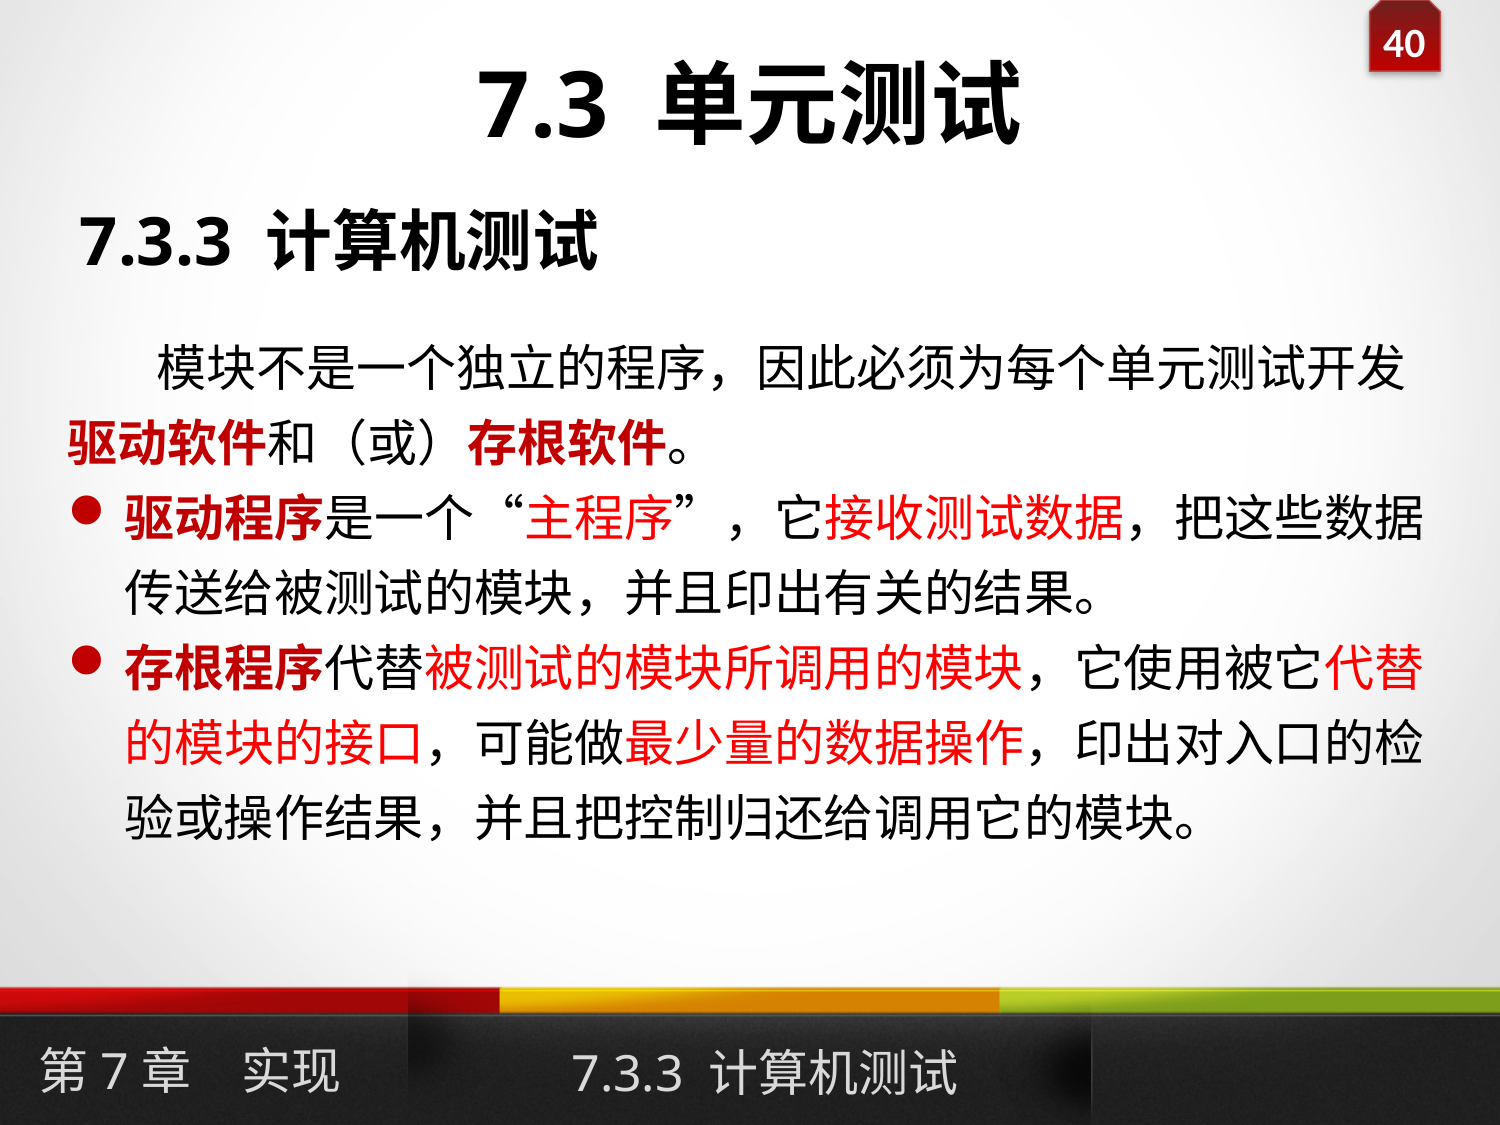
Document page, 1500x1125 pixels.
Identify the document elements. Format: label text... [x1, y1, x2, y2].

text_box 7.3.3 计算机测试 [458, 1032, 1073, 1111]
text_box 模块不是一个独立的程序，因此必须为每个单元测试开发驱动软件和（或）存根软件。 驱动程序是一个“主程序”，它接收测试数据，把这些数据传送给被测试的模块，并且印出有关的结果。 存根程序代替被测试的模块所调用的模块，它使用被它代替的模块的接口，可能做最少量的数据操作，印出对入口的检验或操作结果，并且把控制归还给调用它的模块。 [53, 314, 1447, 855]
text_box 第7章 实现 [0, 1032, 380, 1108]
picture [0, 0, 1500, 1125]
title 7.3 单元测试 [74, 6, 1426, 195]
list 7.3.3 计算机测试 [64, 191, 1416, 292]
